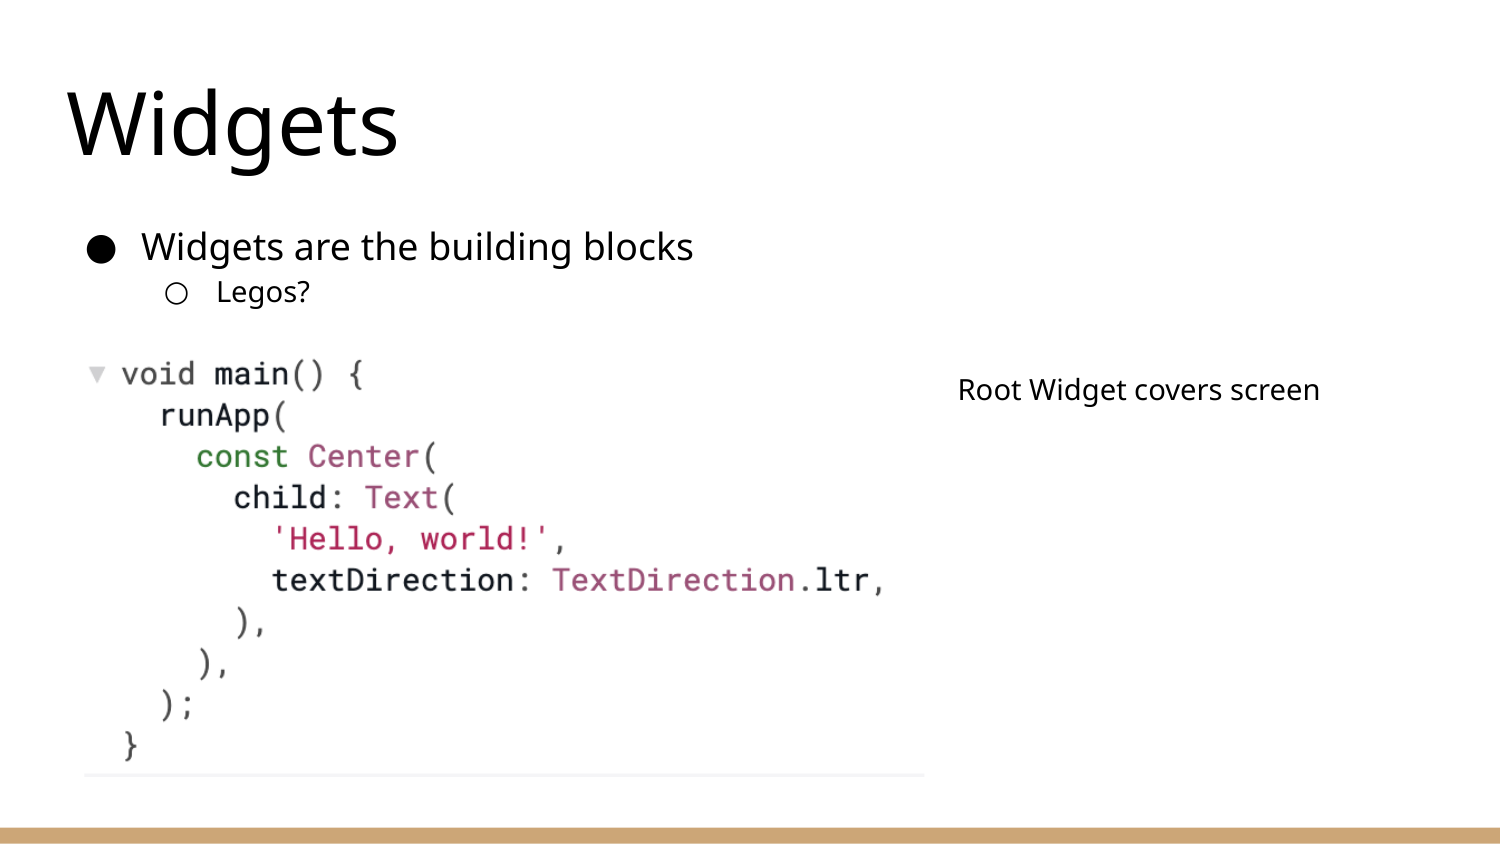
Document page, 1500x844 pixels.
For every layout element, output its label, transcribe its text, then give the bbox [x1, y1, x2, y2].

picture [84, 328, 925, 778]
list Widgets are the building blocks Legos? [51, 200, 1449, 752]
title Widgets [51, 51, 1449, 189]
text_box Root Widget covers screen [942, 356, 1337, 422]
